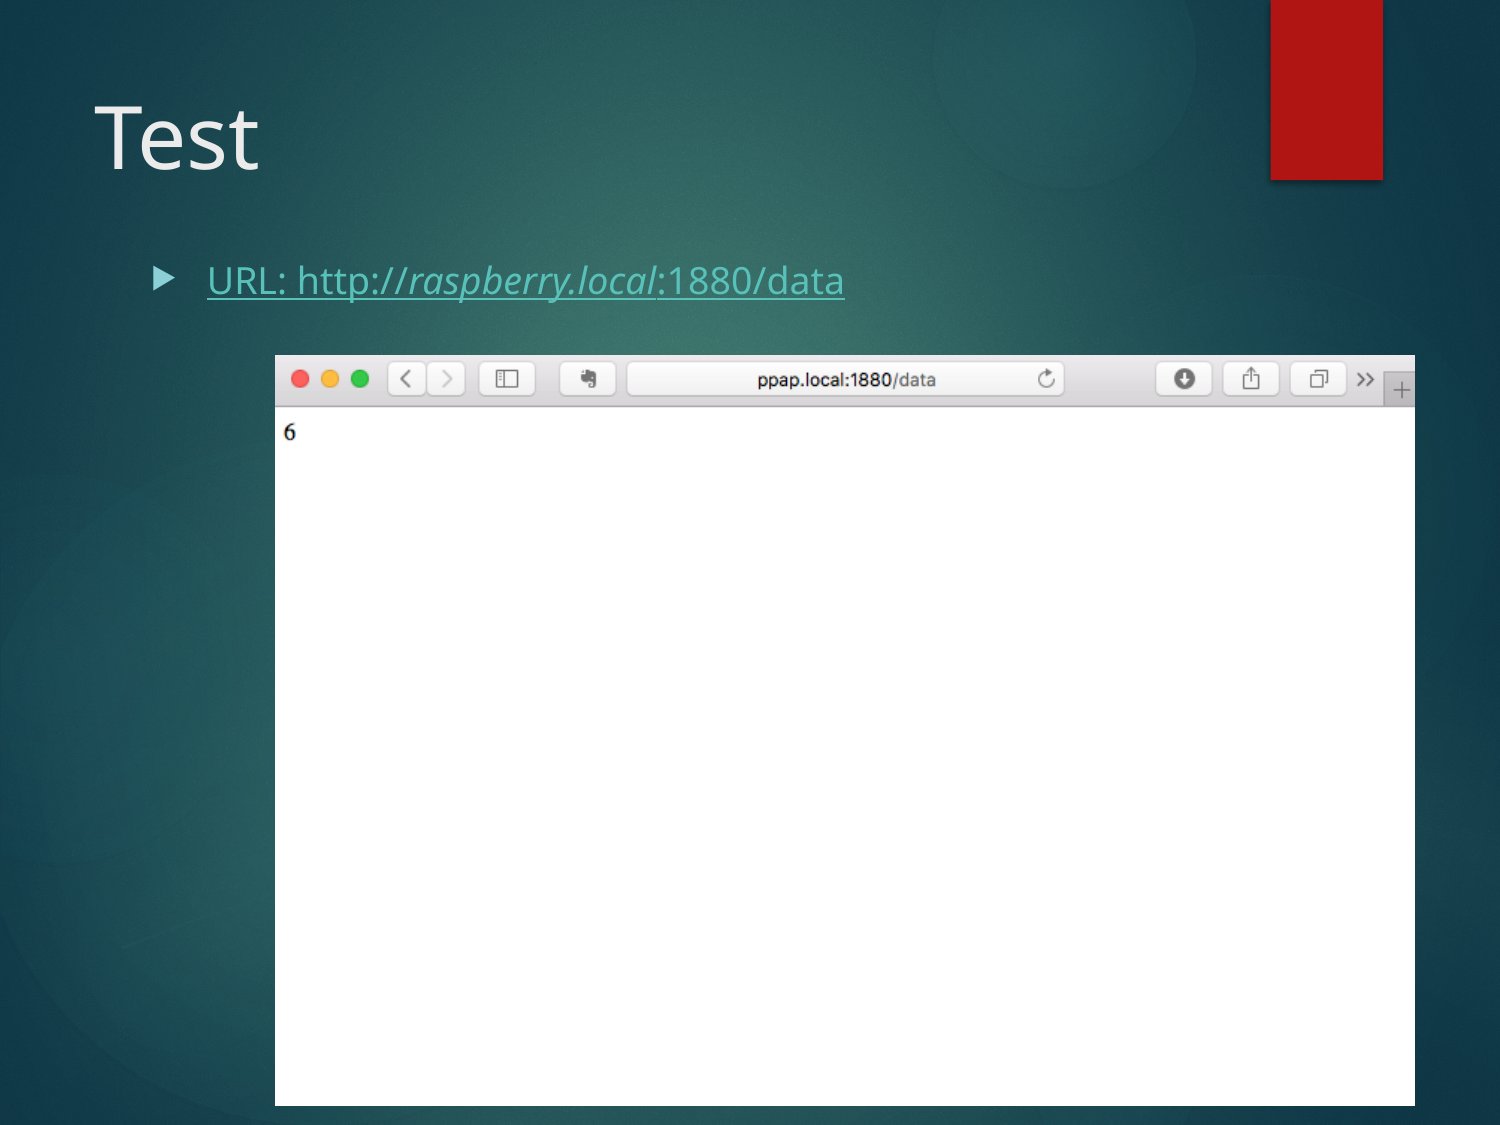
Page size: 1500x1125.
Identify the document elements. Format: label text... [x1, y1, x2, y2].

list URL: http://raspberry.local:1880/data [135, 249, 940, 386]
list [275, 355, 1416, 1106]
title Test [79, 74, 1237, 304]
